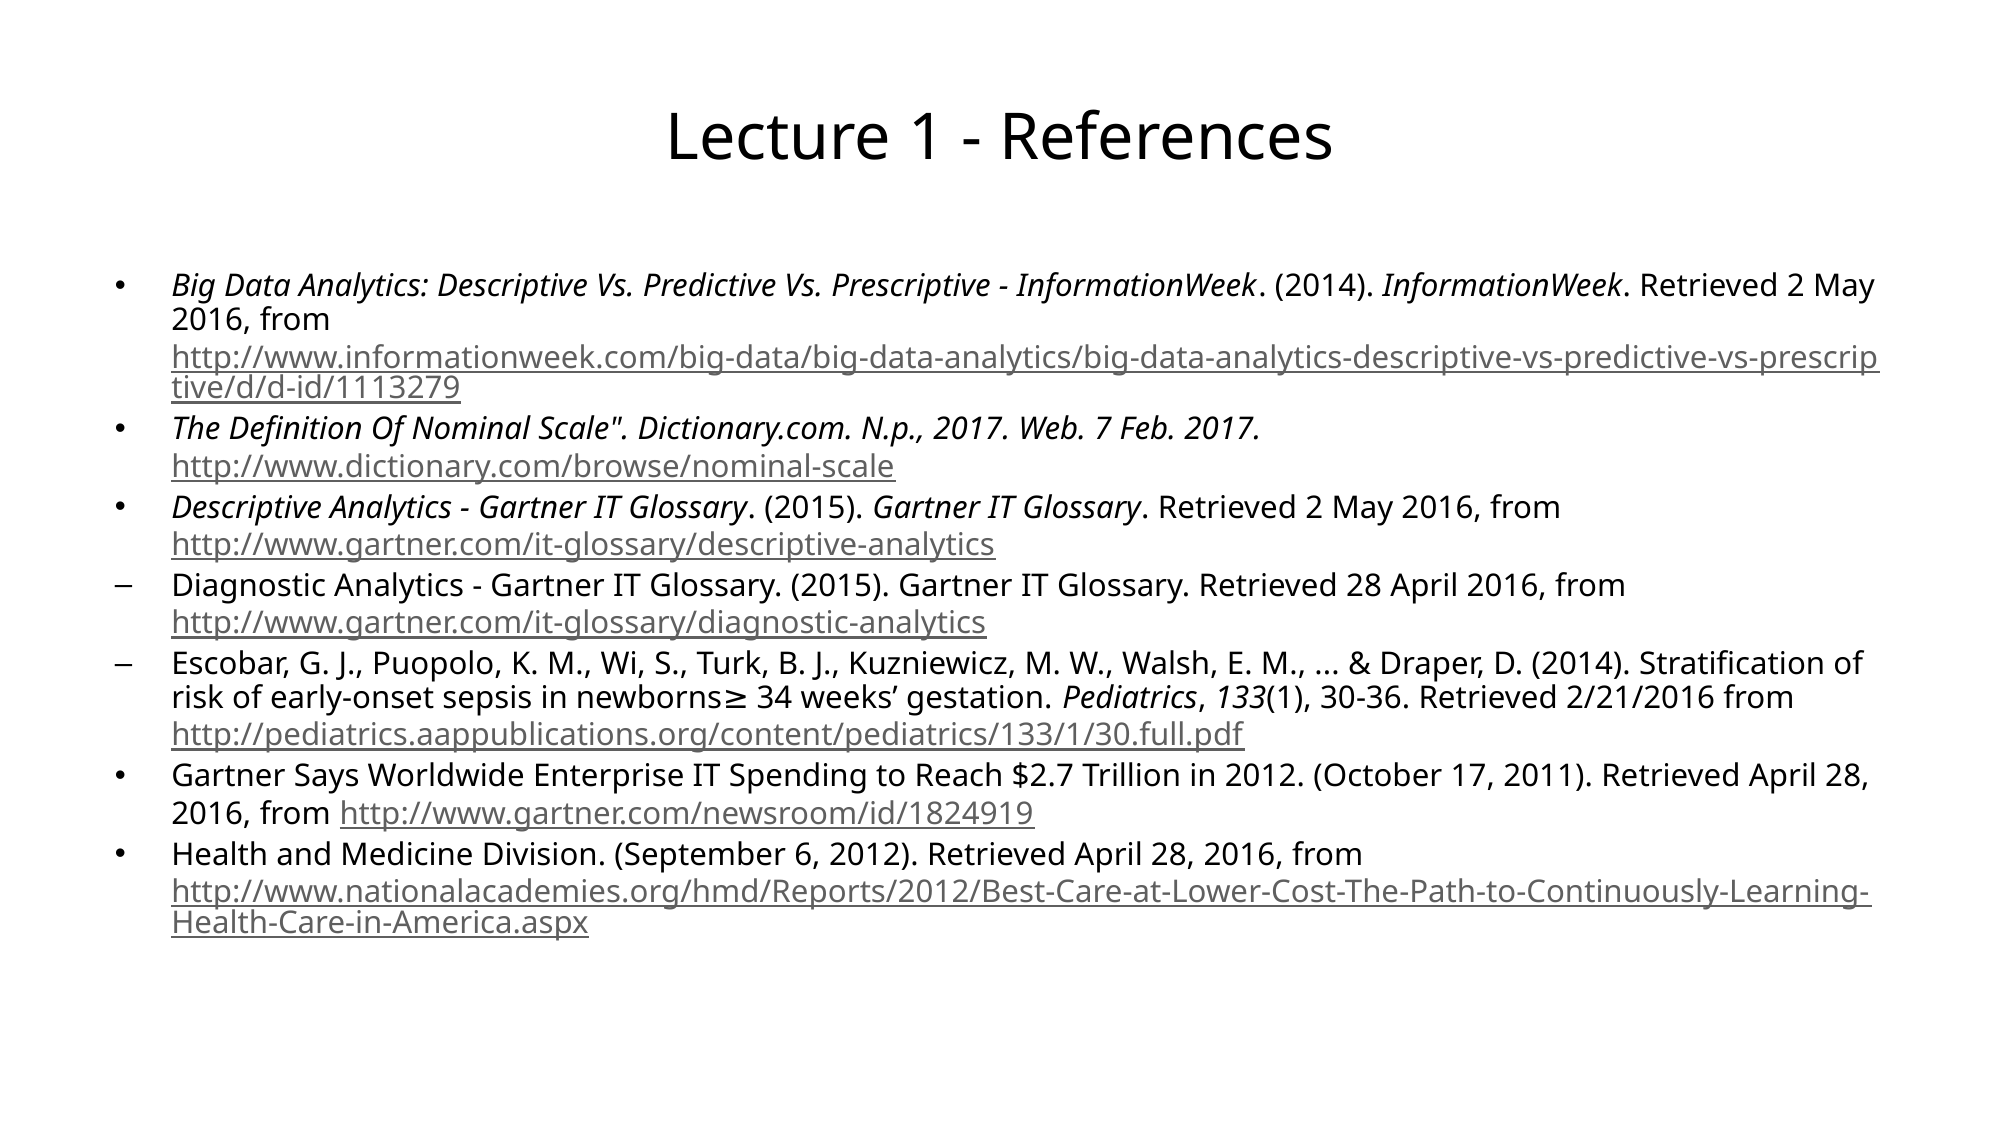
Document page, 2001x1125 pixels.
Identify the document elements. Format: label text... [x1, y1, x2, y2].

list Big Data Analytics: Descriptive Vs. Predictive Vs. Prescriptive - InformationWeek. (2014). InformationWeek. Retrieved 2 May 2016, from http://www.informationweek.com/big-data/big-data-analytics/big-data-analytics-descriptive-vs-predictive-vs-prescriptive/d/d-id/1113279 The Definition Of Nominal Scale". Dictionary.com. N.p., 2017. Web. 7 Feb. 2017. http://www.dictionary.com/browse/nominal-scale Descriptive Analytics - Gartner IT Glossary. (2015). Gartner IT Glossary. Retrieved 2 May 2016, from http://www.gartner.com/it-glossary/descriptive-analytics Diagnostic Analytics - Gartner IT Glossary. (2015). Gartner IT Glossary. Retrieved 28 April 2016, from http://www.gartner.com/it-glossary/diagnostic-analytics Escobar, G. J., Puopolo, K. M., Wi, S., Turk, B. J., Kuzniewicz, M. W., Walsh, E. M., ... & Draper, D. (2014). Stratification of risk of early-onset sepsis in newborns≥ 34 weeks’ gestation. Pediatrics, 133(1), 30-36. Retrieved 2/21/2016 from http://pediatrics.aappublications.org/content/pediatrics/133/1/30.full.pdf Gartner Says Worldwide Enterprise IT Spending to Reach $2.7 Trillion in 2012. (October 17, 2011). Retrieved April 28, 2016, from http://www.gartner.com/newsroom/id/1824919 Health and Medicine Division. (September 6, 2012). Retrieved April 28, 2016, from http://www.nationalacademies.org/hmd/Reports/2012/Best-Care-at-Lower-Cost-The-Path-to-Continuously-Learning-Health-Care-in-America.aspx [99, 262, 1900, 1005]
title Lecture 1 - References [99, 45, 1900, 233]
